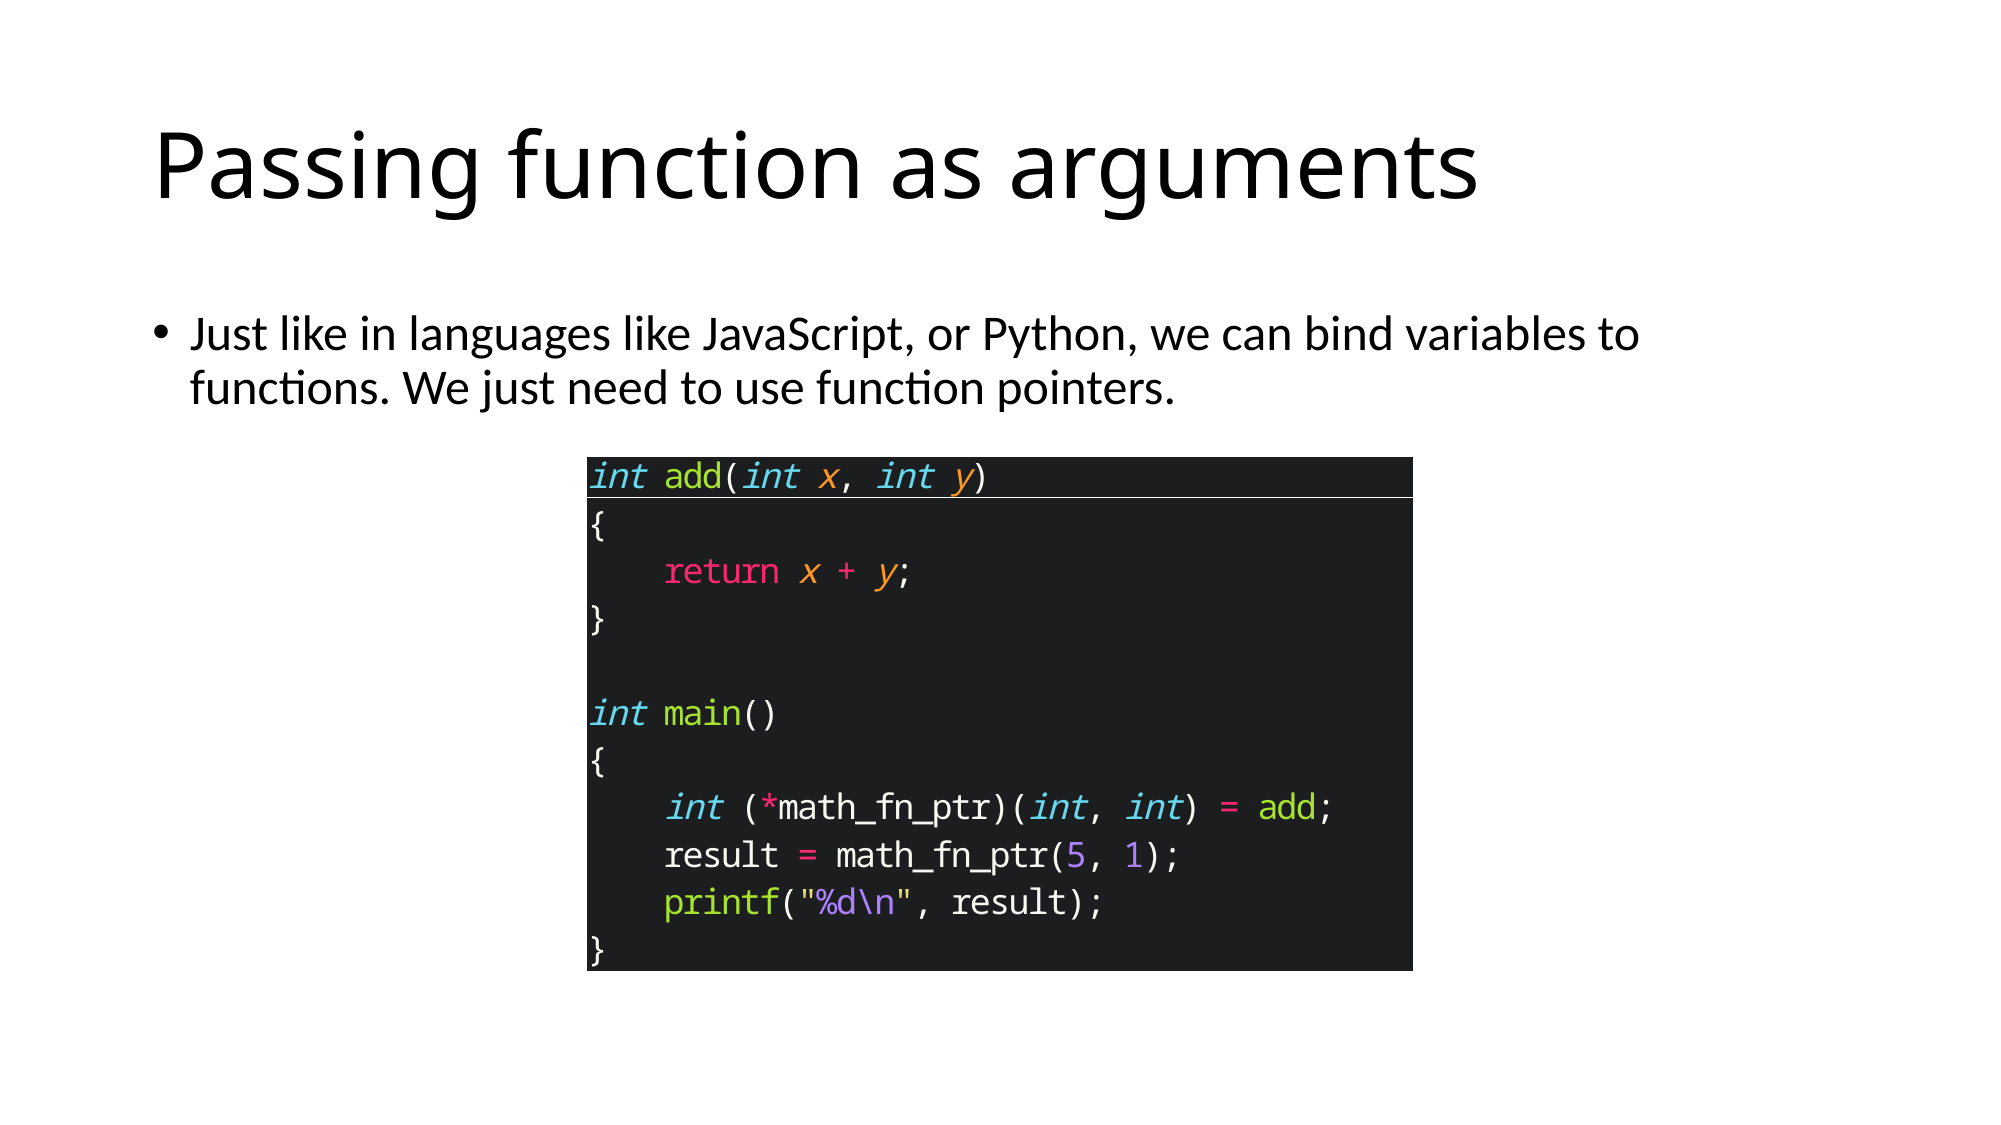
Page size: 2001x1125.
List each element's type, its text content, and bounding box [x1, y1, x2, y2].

list Just like in languages like JavaScript, or Python, we can bind variables to functions. We just need to use function pointers. [137, 299, 1863, 1014]
picture [586, 450, 1413, 972]
title Passing function as arguments [137, 59, 1863, 278]
